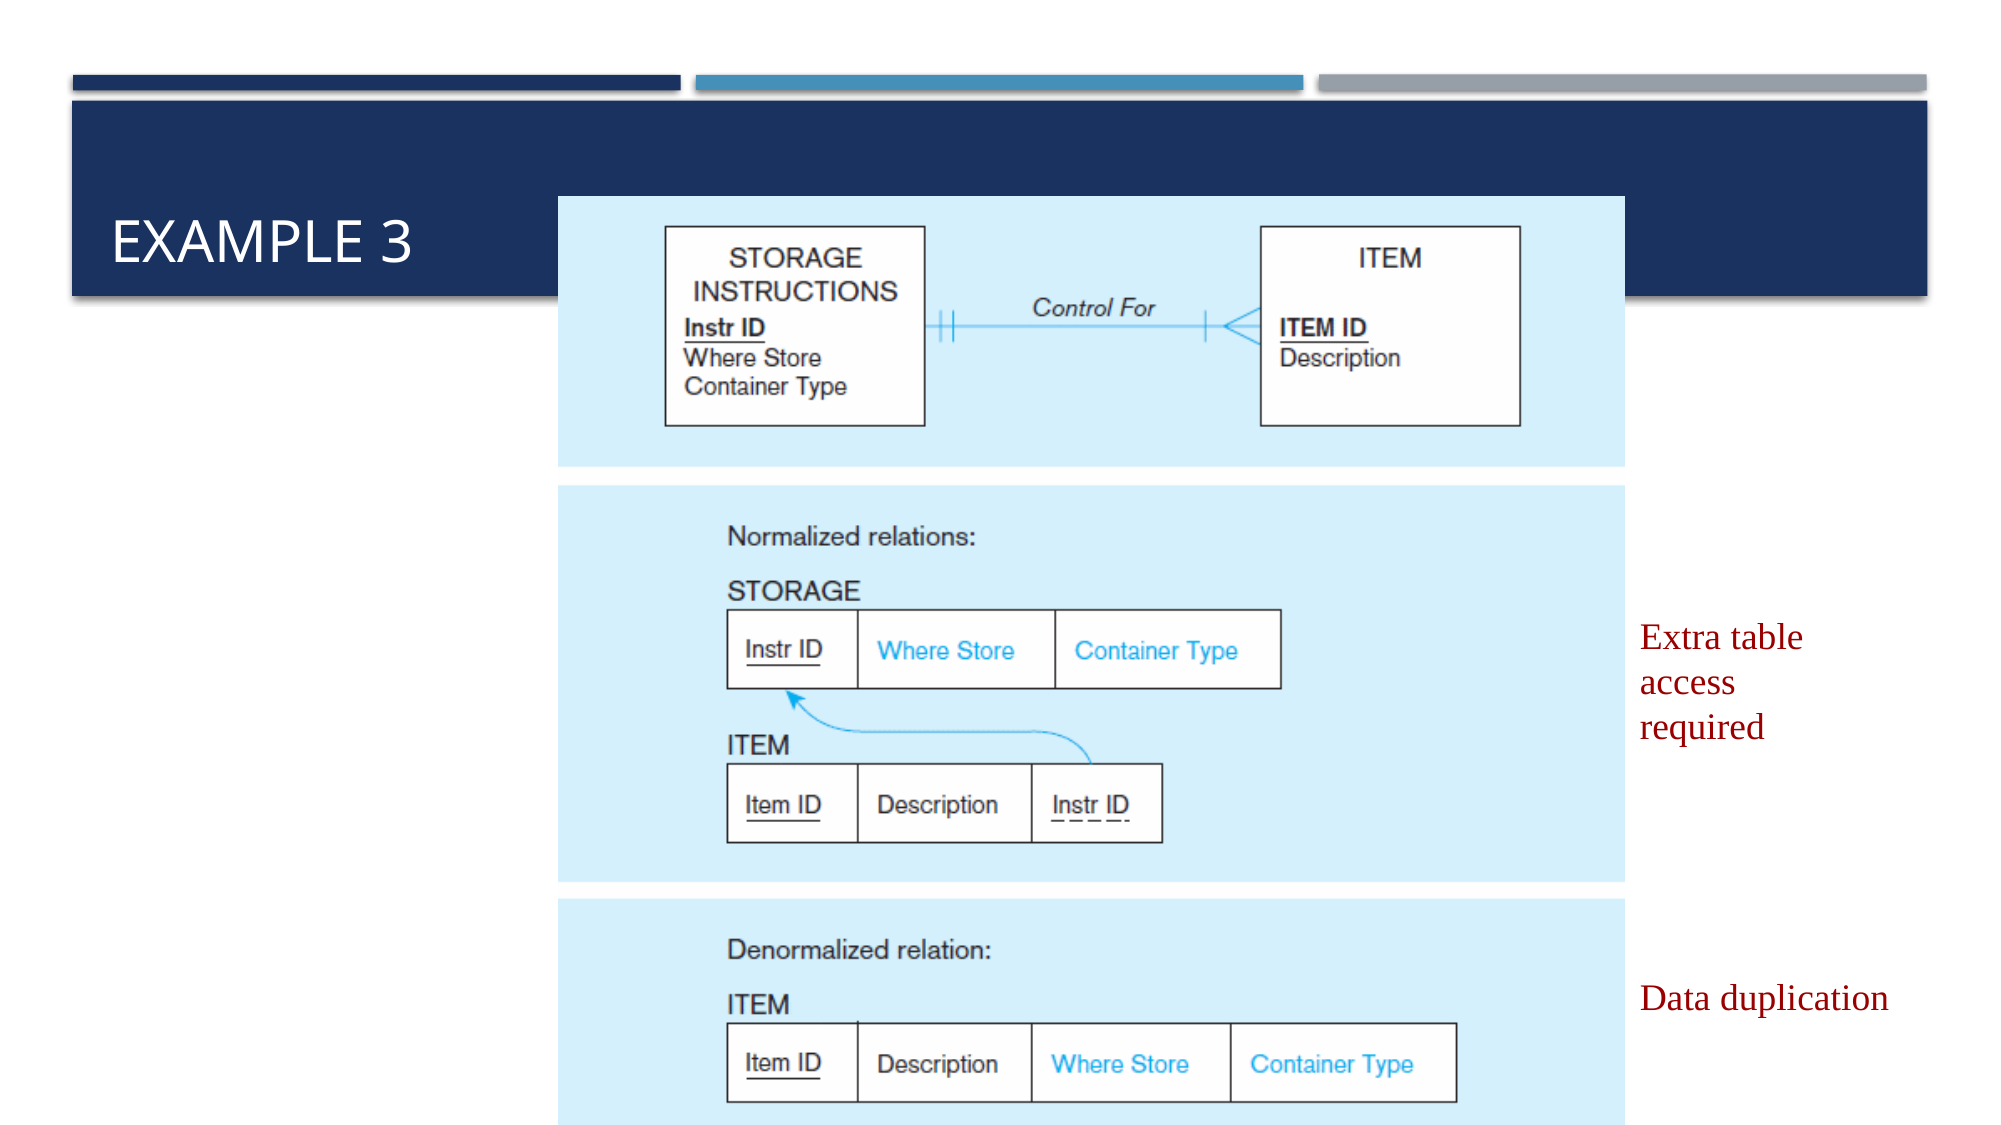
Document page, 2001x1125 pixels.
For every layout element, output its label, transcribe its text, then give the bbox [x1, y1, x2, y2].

picture [558, 196, 1626, 1125]
text_box Extra table access required [1631, 604, 1853, 755]
text_box Data duplication [1631, 965, 1978, 1026]
title Example 3 [95, 115, 1905, 282]
